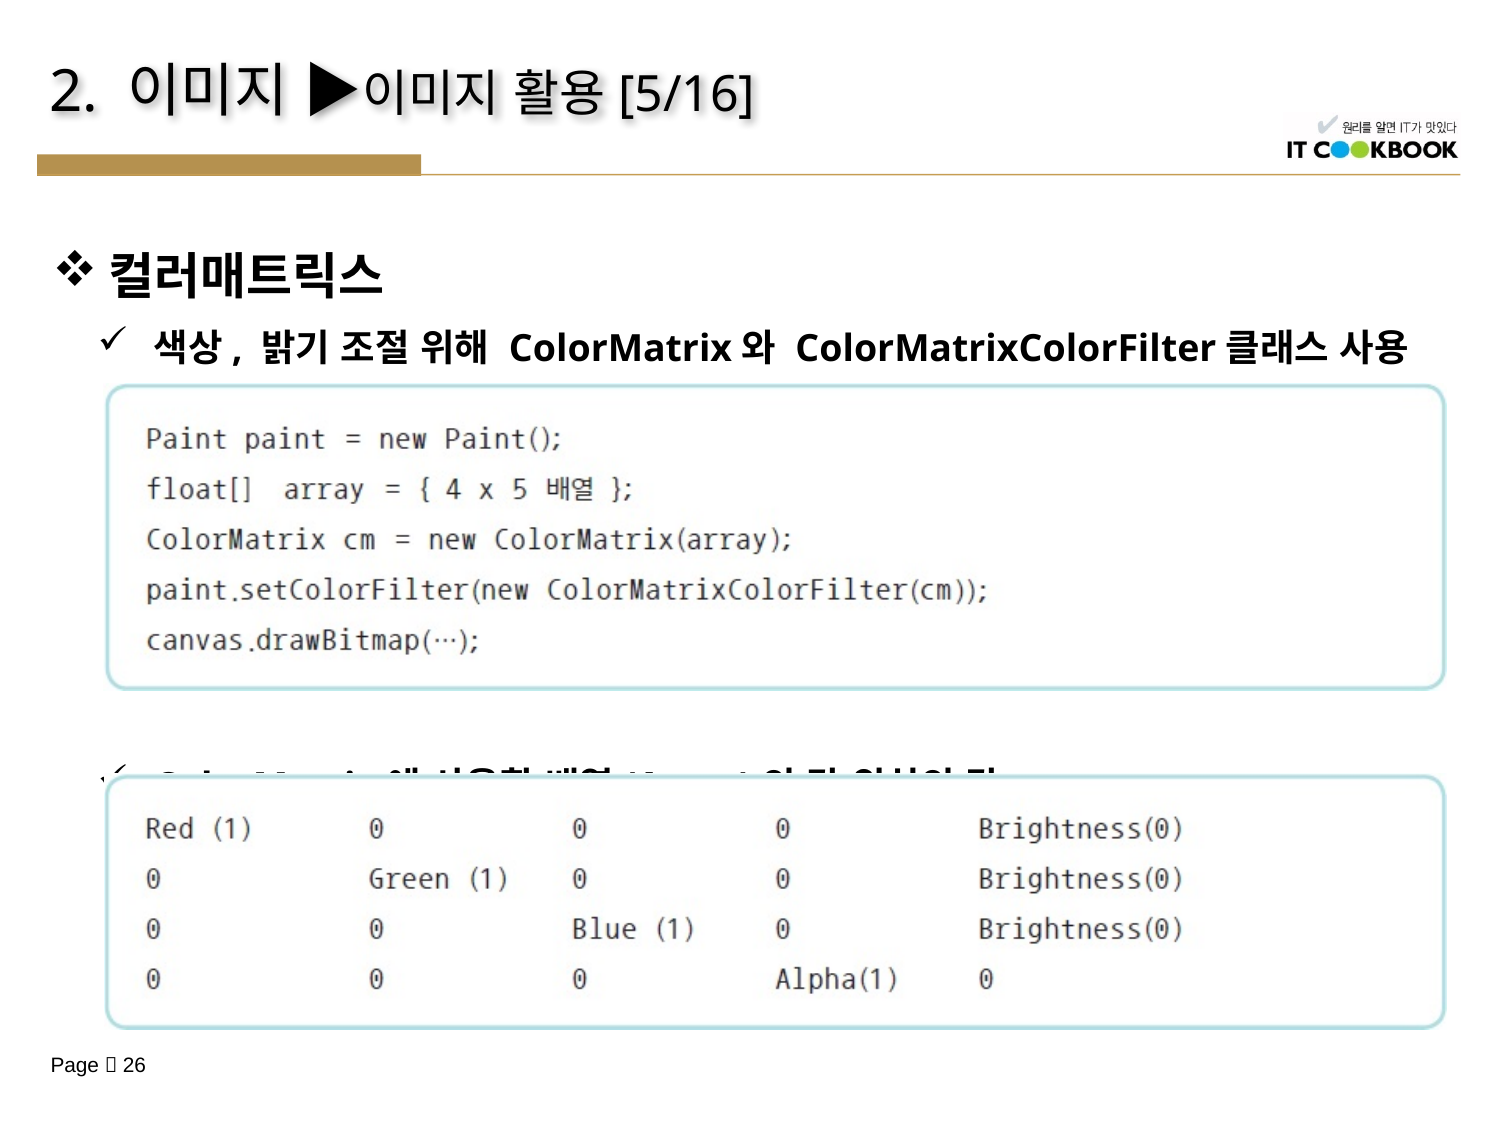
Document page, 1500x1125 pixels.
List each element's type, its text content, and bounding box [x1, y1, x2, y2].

title 2. 이미지 ▶이미지 활용[5/16] [48, 53, 1448, 161]
picture [102, 383, 1447, 691]
picture [104, 773, 1448, 1031]
picture [1448, 112, 1461, 160]
list 컬러매트릭스 색상, 밝기 조절 위해 ColorMatrix와 ColorMatrixColorFilter클래스 사용 ColorMatrix에 사용할 배열(Array)의 각 위치의 값 [8, 243, 1480, 1031]
